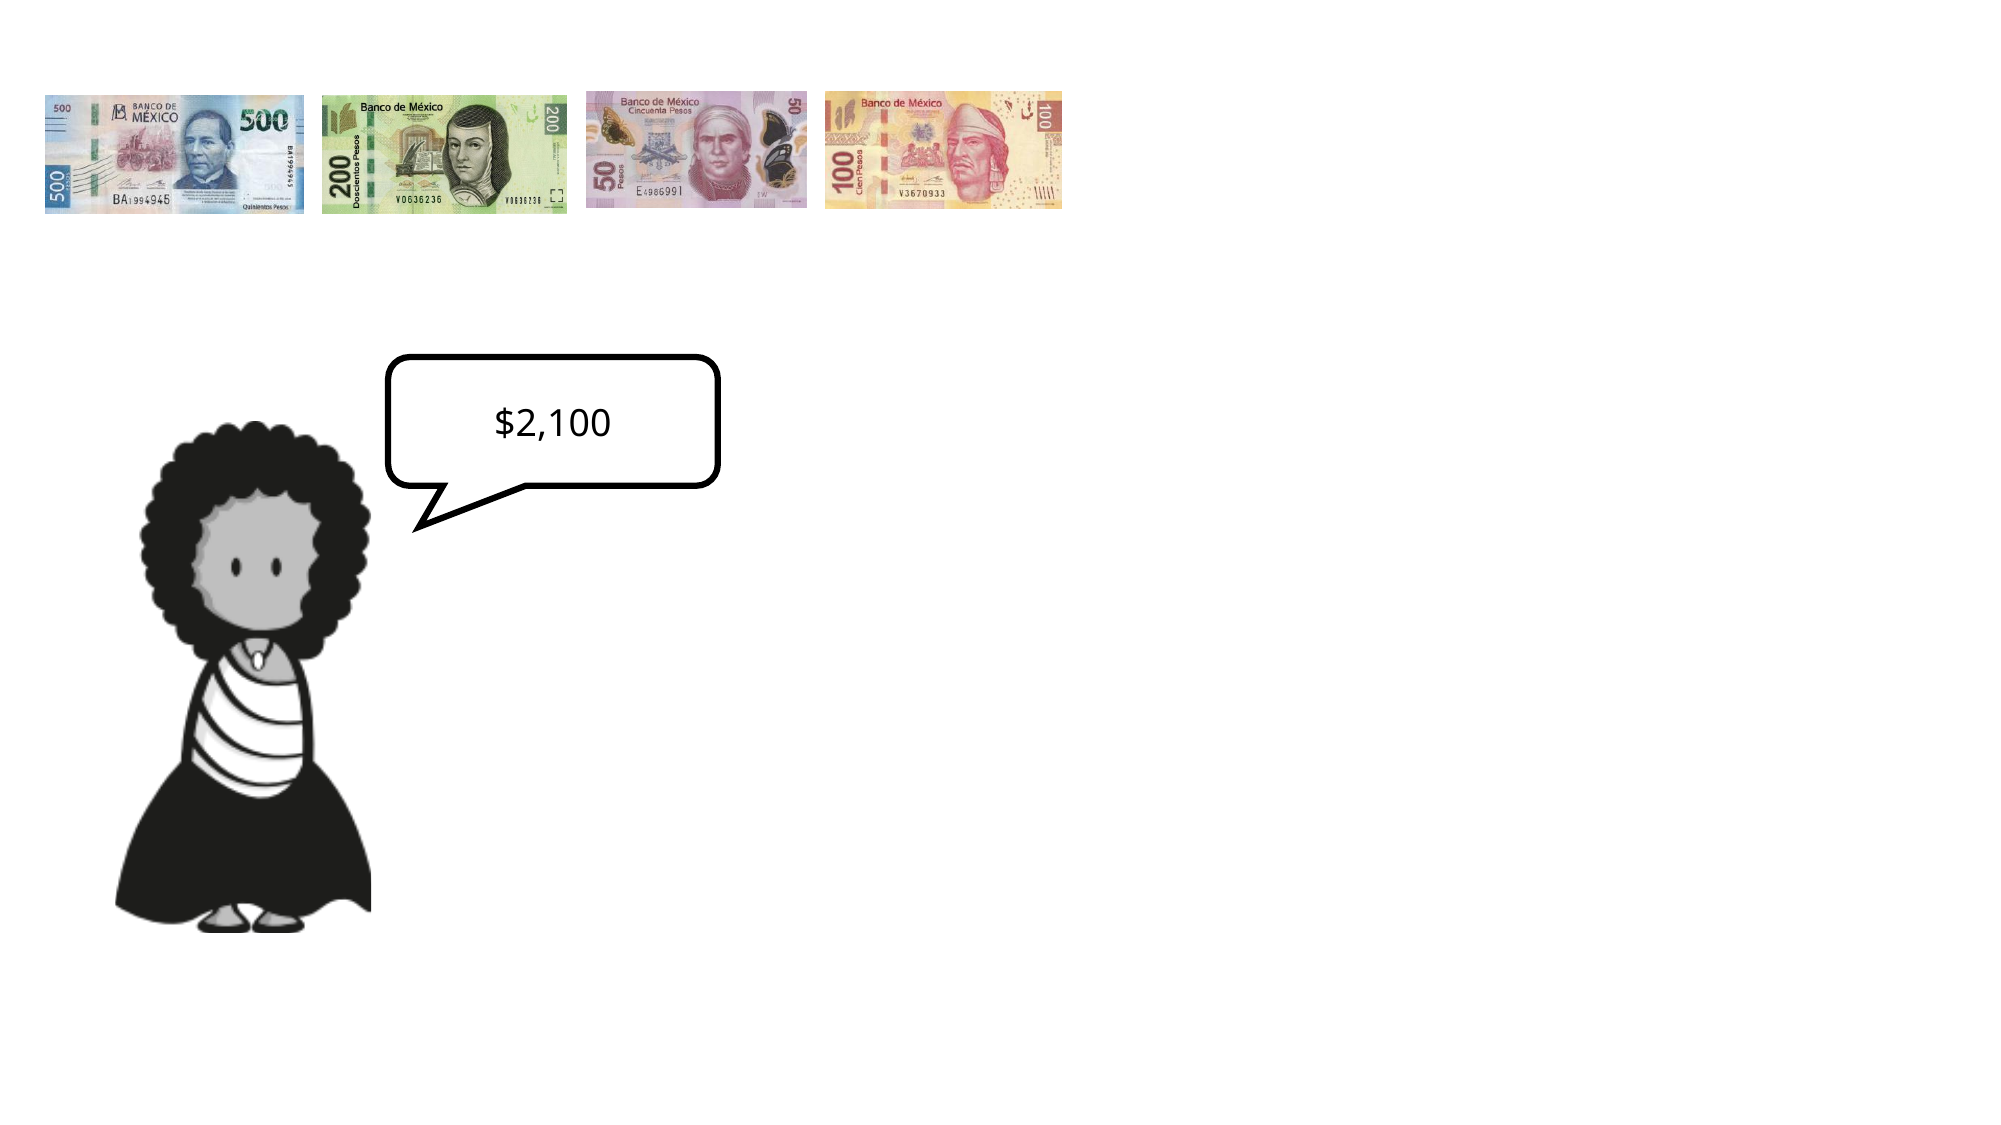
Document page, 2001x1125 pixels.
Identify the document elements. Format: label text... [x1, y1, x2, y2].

picture [586, 91, 807, 208]
picture [45, 95, 304, 214]
picture [322, 95, 568, 214]
picture [825, 91, 1062, 209]
text_box $2,100 [387, 356, 719, 529]
picture [115, 421, 372, 933]
